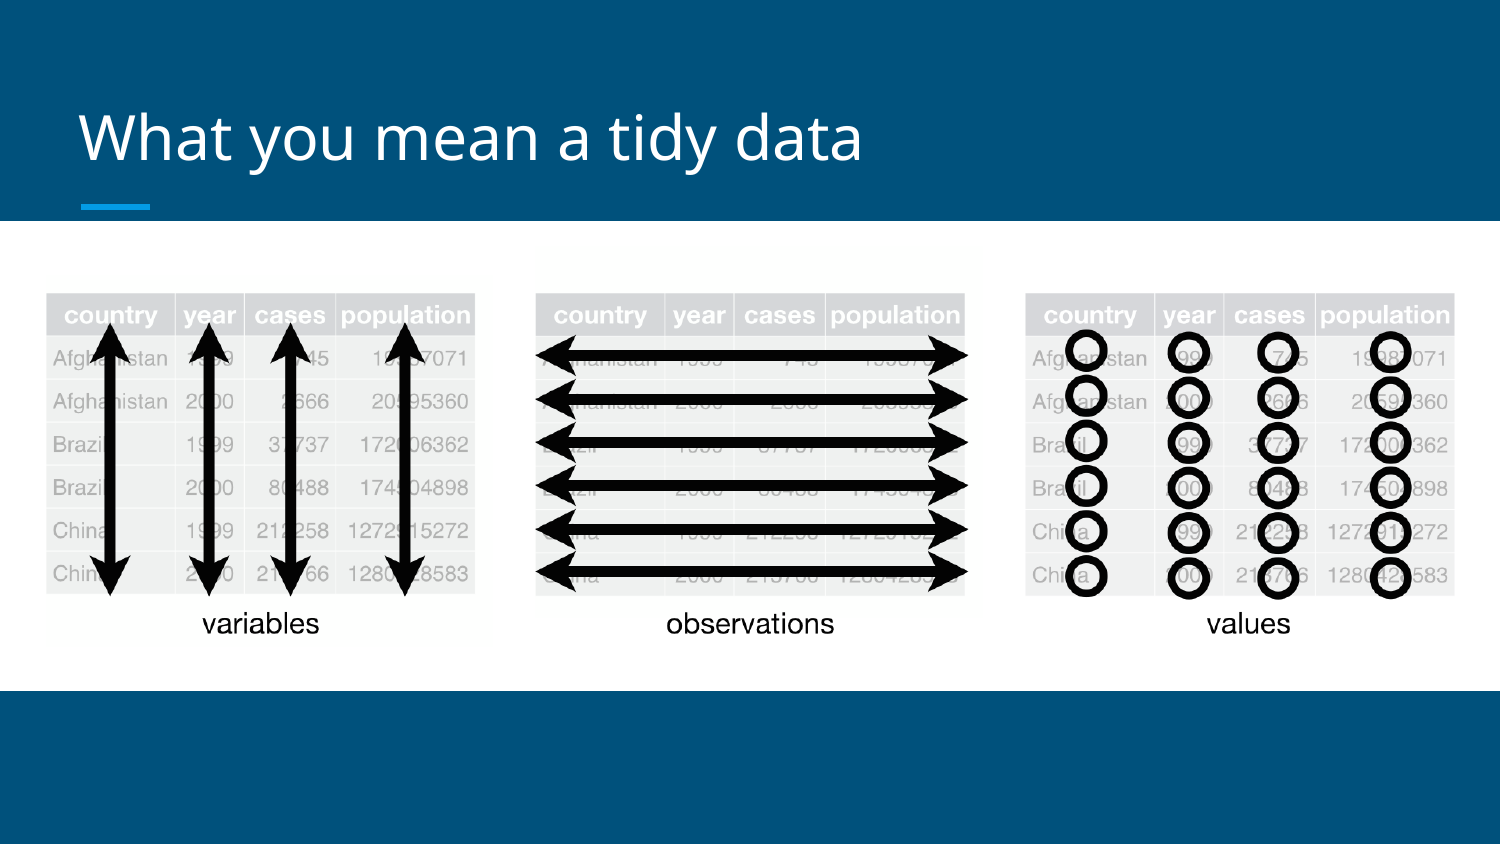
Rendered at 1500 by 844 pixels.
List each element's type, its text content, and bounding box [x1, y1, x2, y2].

title What you mean a tidy data [63, 75, 1437, 188]
picture [0, 222, 1500, 690]
